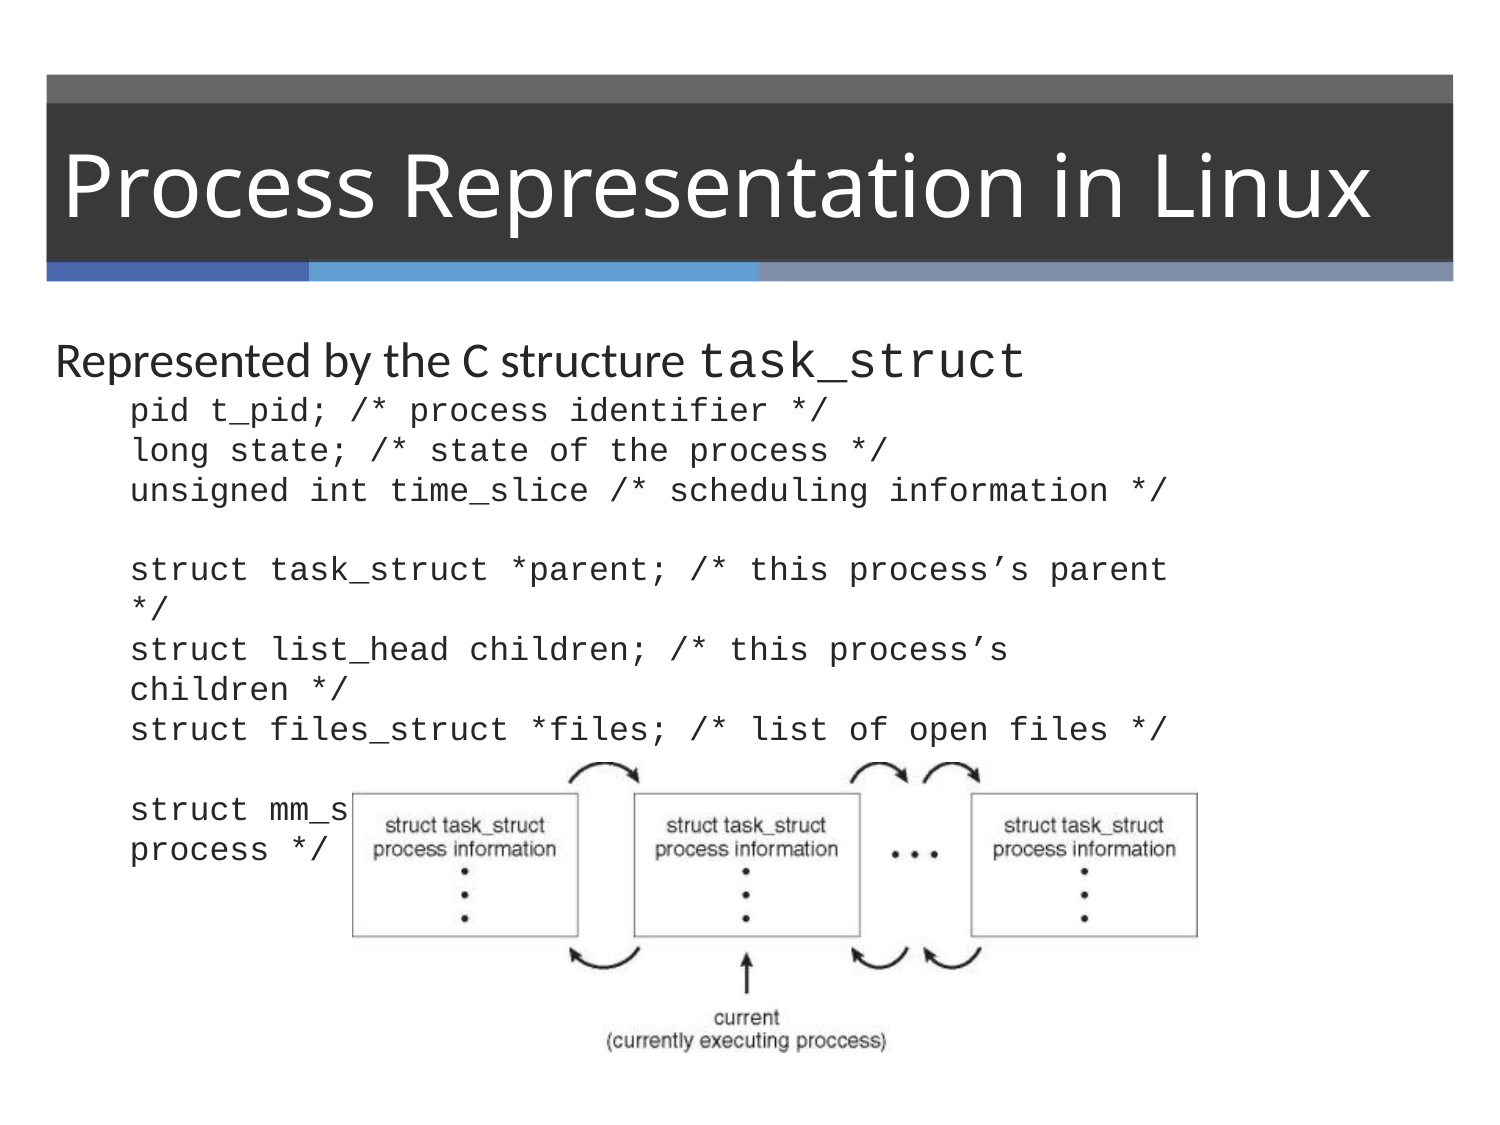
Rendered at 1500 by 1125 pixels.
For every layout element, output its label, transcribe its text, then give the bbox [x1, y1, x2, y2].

picture [352, 761, 1198, 1054]
list Represented by the C structure task_struct pid t_pid; /* process identifier */ long state; /* state of the process */ unsigned int time_slice /* scheduling information */ struct task_struct *parent; /* this process’s parent */ struct list_head children; /* this process’s children */ struct files_struct *files; /* list of open files */ struct mm_struct *mm; /* address space of this process */ [40, 320, 1202, 976]
title Process Representation in Linux [46, 103, 1454, 263]
